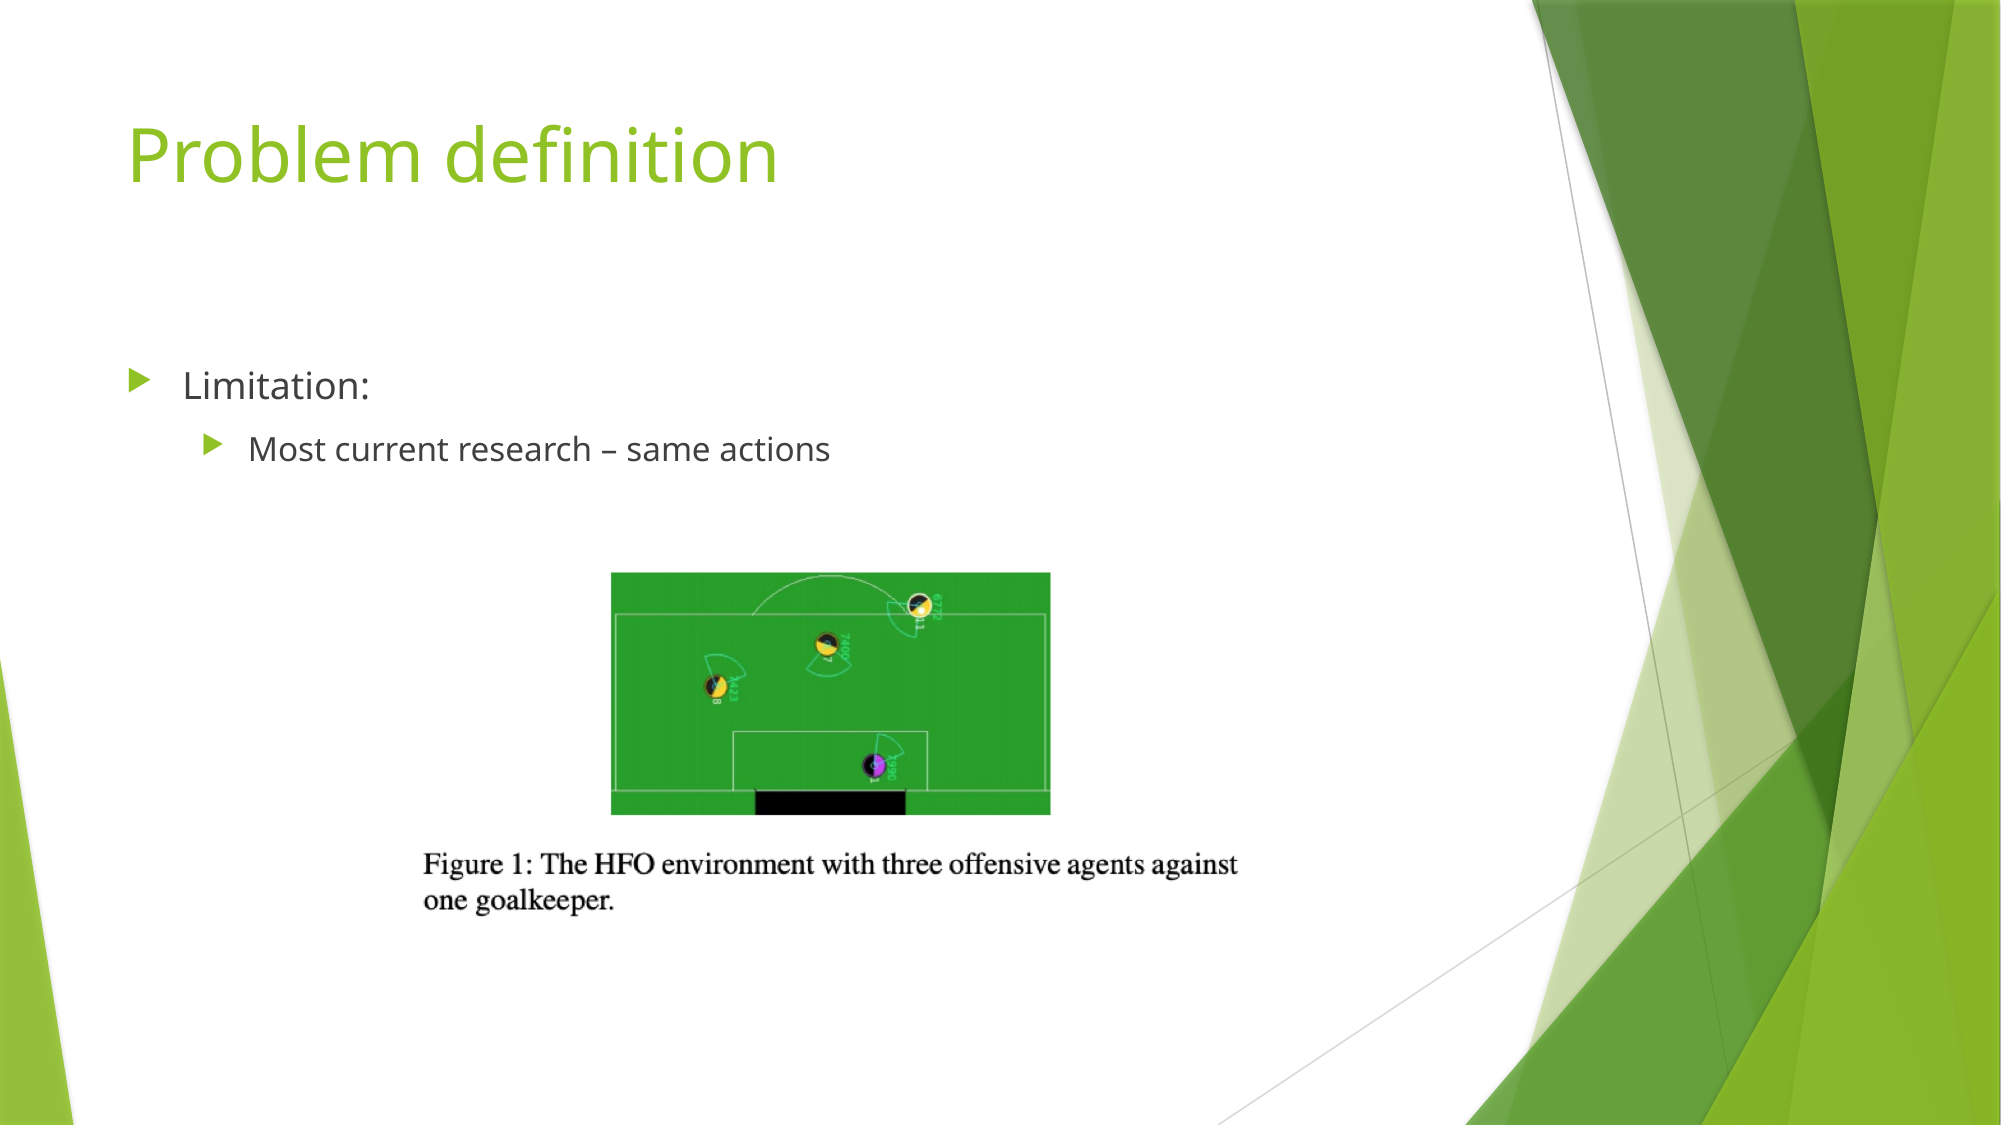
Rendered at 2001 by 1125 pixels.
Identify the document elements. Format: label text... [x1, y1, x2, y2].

picture [384, 561, 1248, 923]
list Limitation: Most current research – same actions [111, 354, 1522, 992]
title Problem definition [111, 99, 1522, 317]
